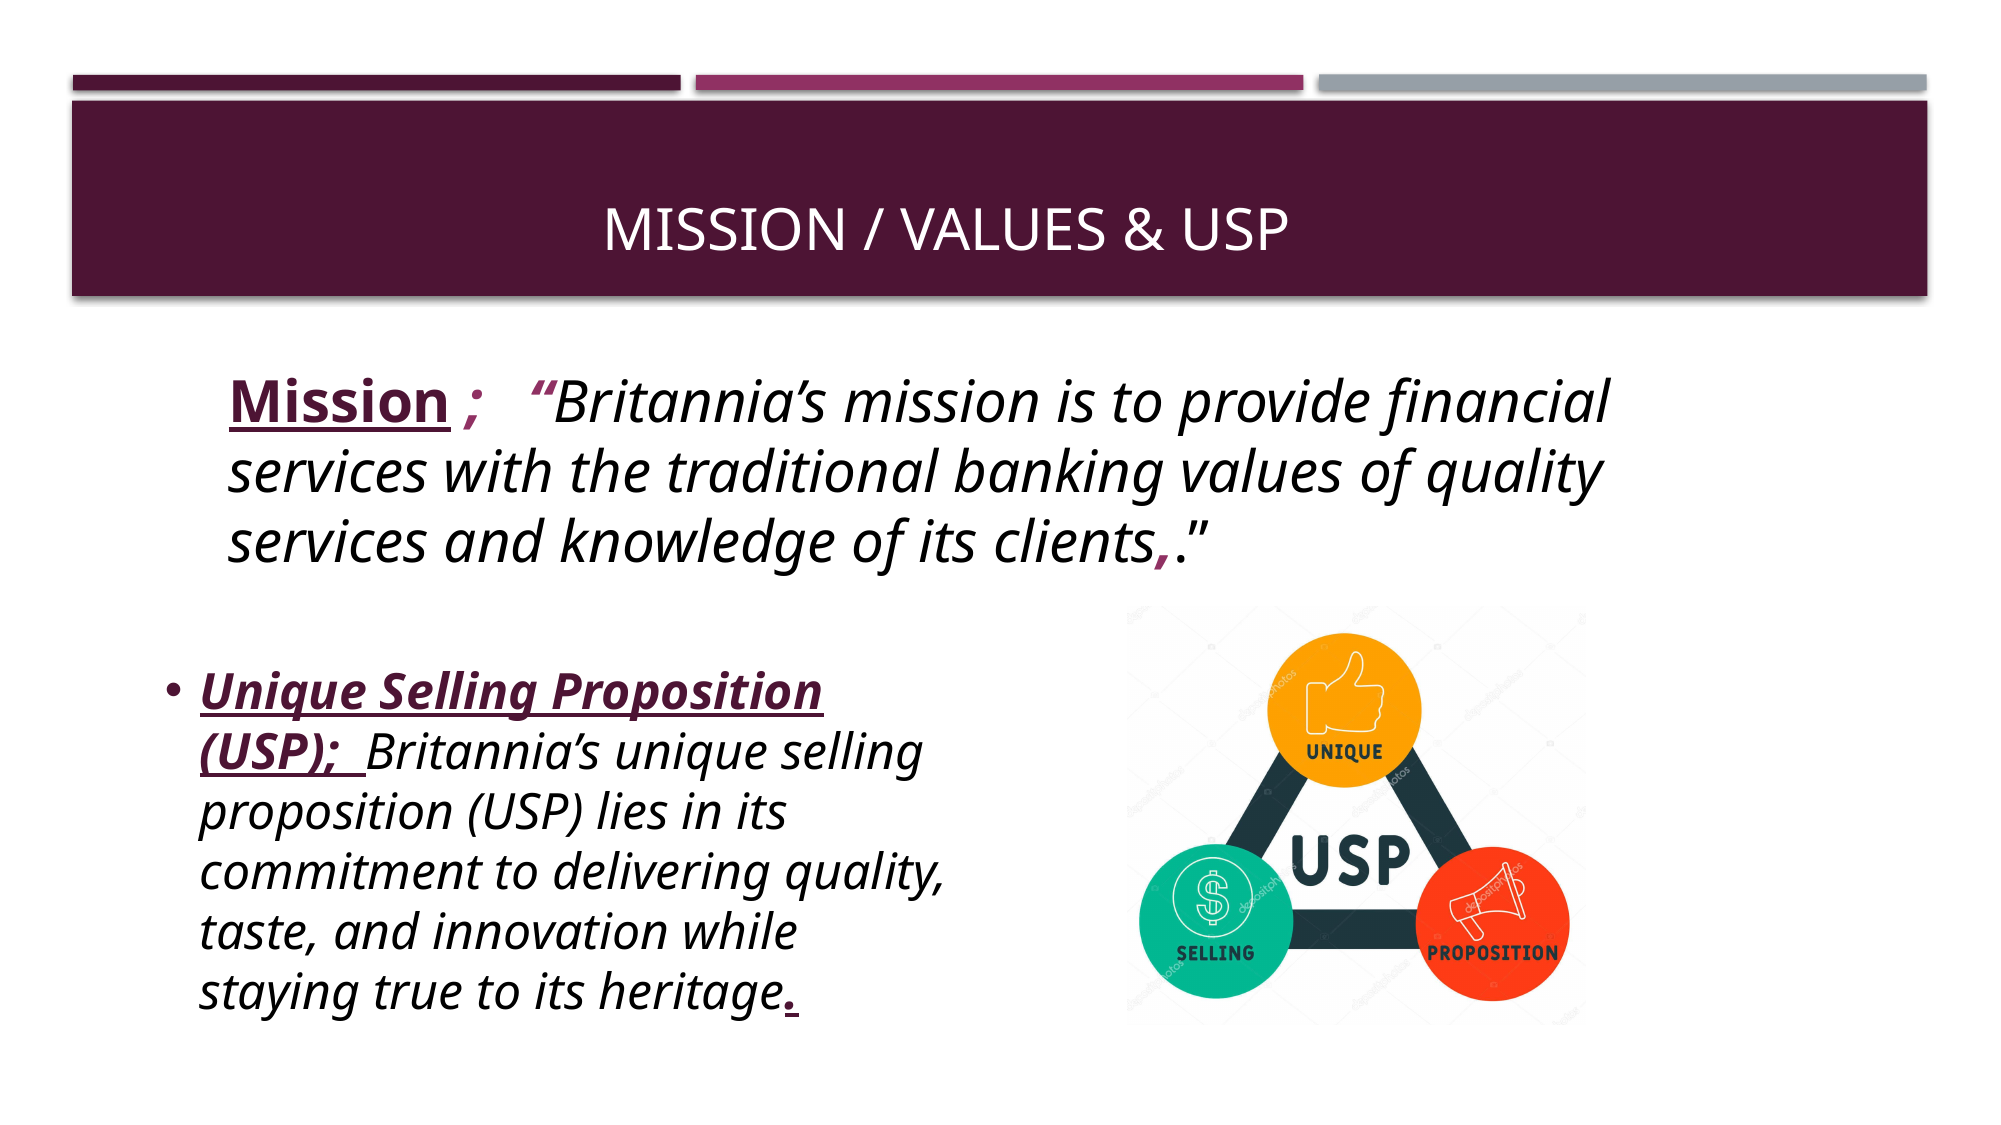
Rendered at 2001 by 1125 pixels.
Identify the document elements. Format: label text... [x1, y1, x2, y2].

text_box Unique Selling Proposition (USP); Britannia’s unique selling proposition (USP) lies in its commitment to delivering quality, taste, and innovation while staying true to its heritage. [149, 651, 972, 1027]
title Mission / values & usp [587, 145, 1606, 270]
text_box Mission ; “Britannia’s mission is to provide financial services with the traditional banking values of quality services and knowledge of its clients,.” [213, 357, 1769, 582]
picture [1126, 606, 1586, 1026]
